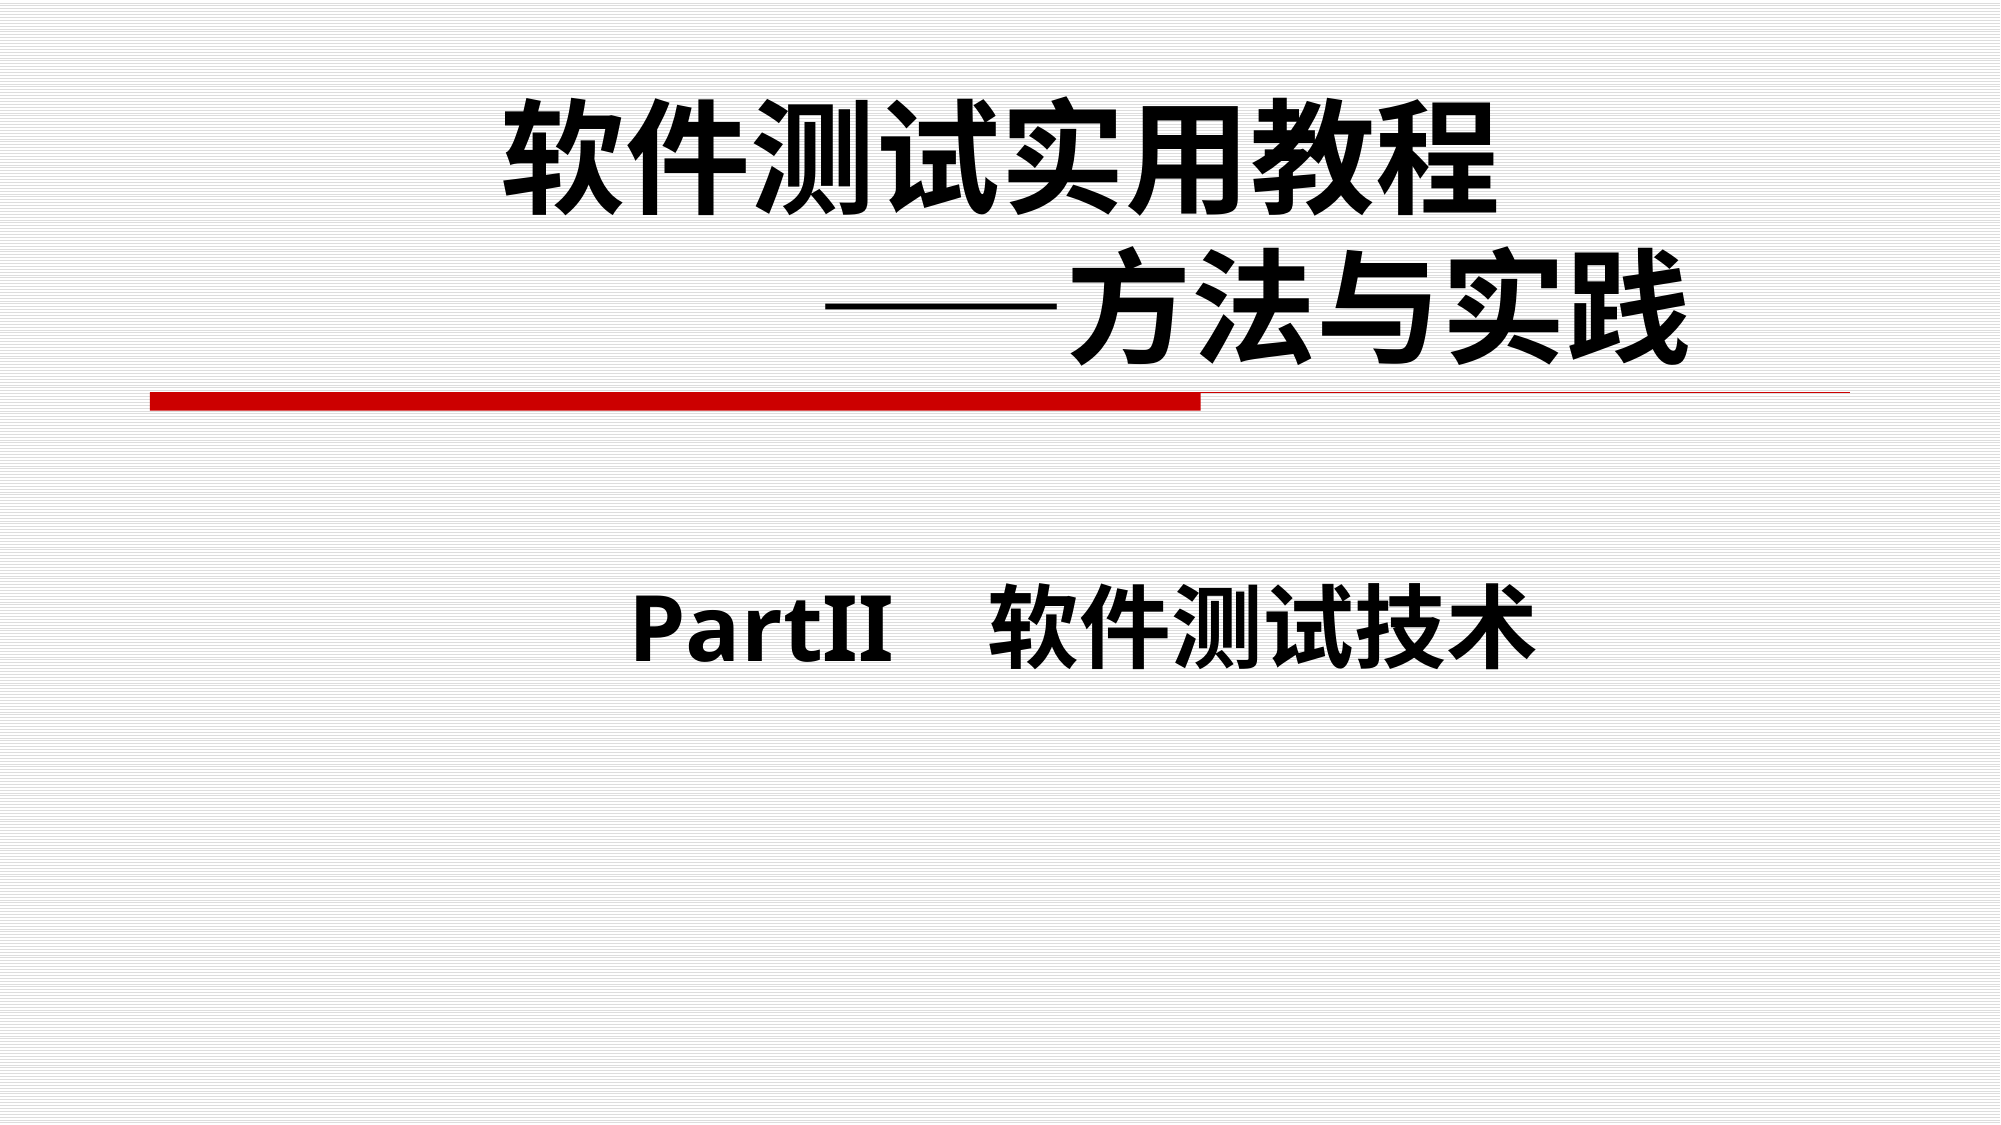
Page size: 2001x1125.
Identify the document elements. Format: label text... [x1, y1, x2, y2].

subtitle PartII 软件测试技术 [316, 562, 1851, 825]
title 软件测试实用教程 ——方法与实践 [150, 162, 1851, 388]
